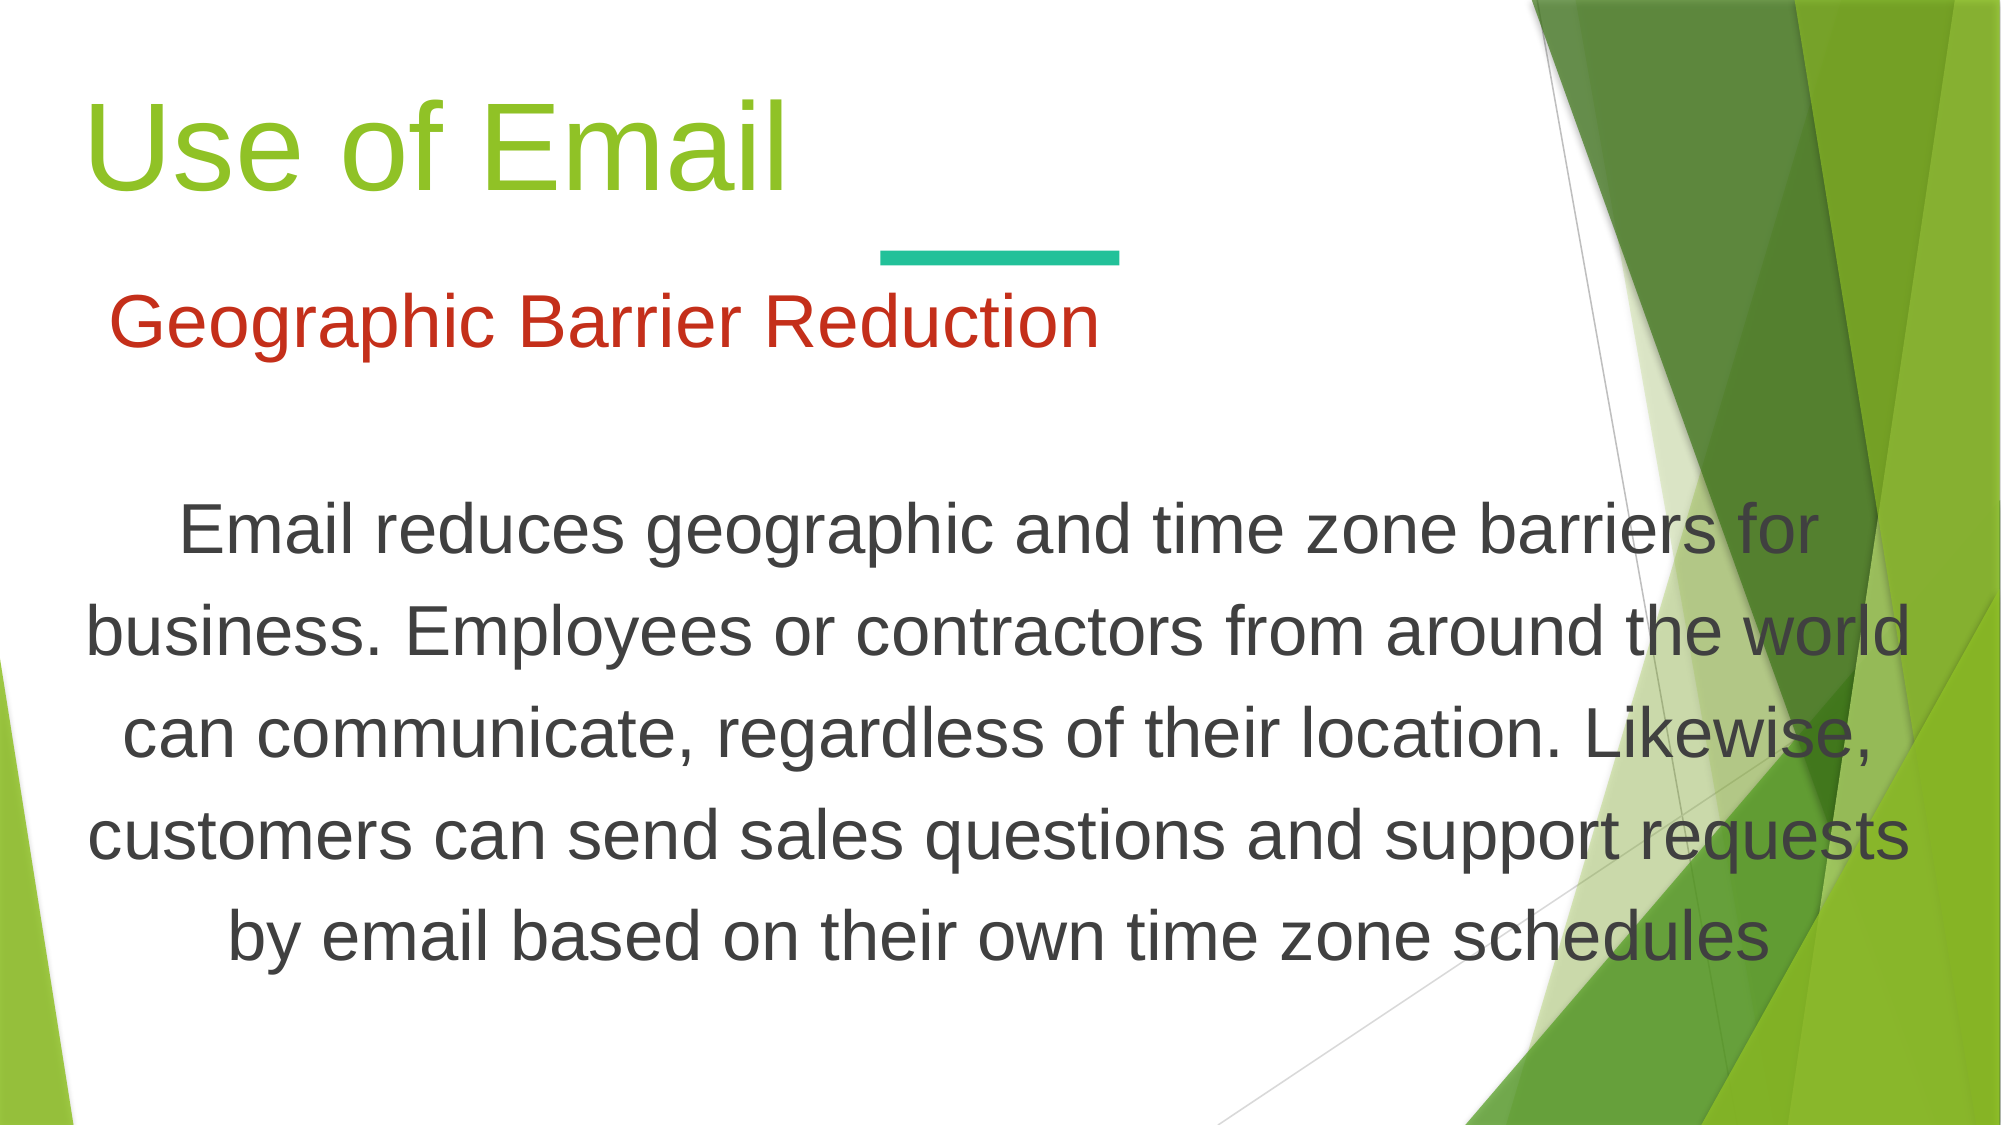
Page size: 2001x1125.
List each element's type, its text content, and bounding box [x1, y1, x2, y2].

text_box [880, 250, 1120, 266]
title Use of Email [67, 50, 1933, 232]
list Email reduces geographic and time zone barriers for business. Employees or contractors from around the world can communicate, regardless of their location. Likewise, customers can send sales questions and support requests by email based on their own time zone schedules [63, 451, 1937, 1096]
text_box Geographic Barrier Reduction [92, 255, 1427, 379]
